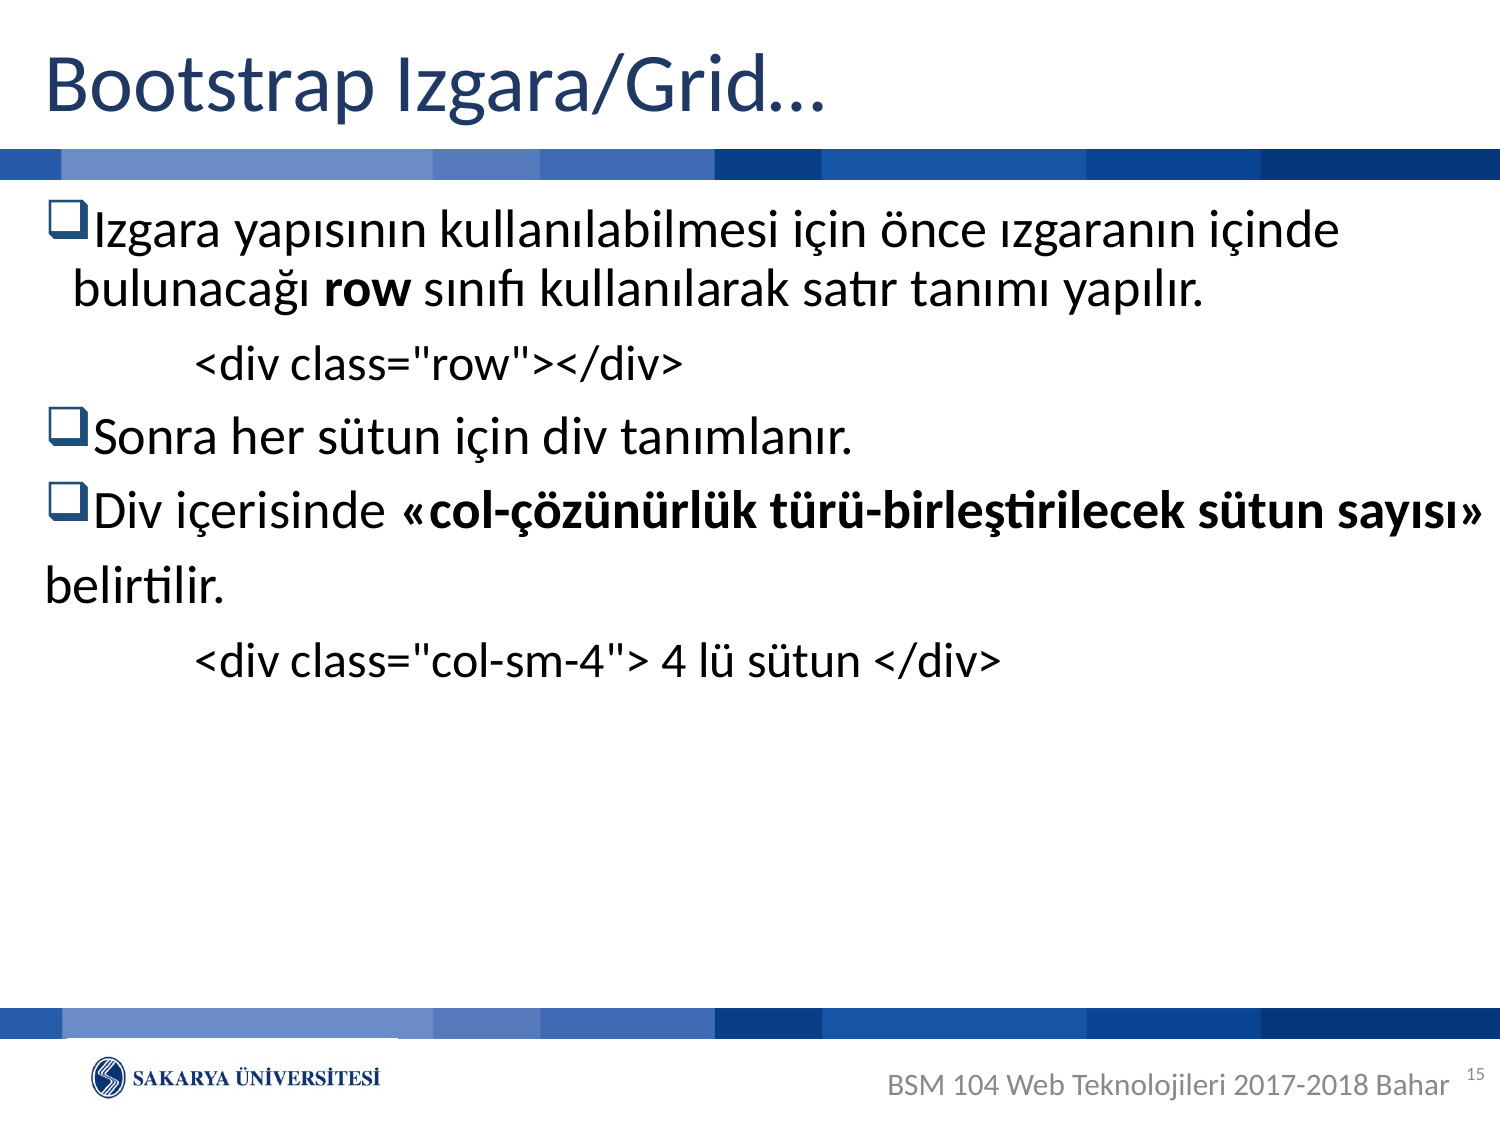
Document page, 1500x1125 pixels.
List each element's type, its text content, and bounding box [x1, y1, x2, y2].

title Bootstrap Izgara/Grid… [29, 19, 1471, 149]
picture [0, 1008, 1500, 1115]
list Izgara yapısının kullanılabilmesi için önce ızgaranın içinde bulunacağı row sınıfı kullanılarak satır tanımı yapılır. <div class="row"></div> Sonra her sütun için div tanımlanır. Div içerisinde «col-çözünürlük türü-birleştirilecek sütun sayısı» belirtilir. <div class="col-sm-4"> 4 lü sütun </div> [29, 193, 1500, 990]
picture [0, 149, 1500, 180]
slide_number 15 [1162, 1042, 1500, 1103]
